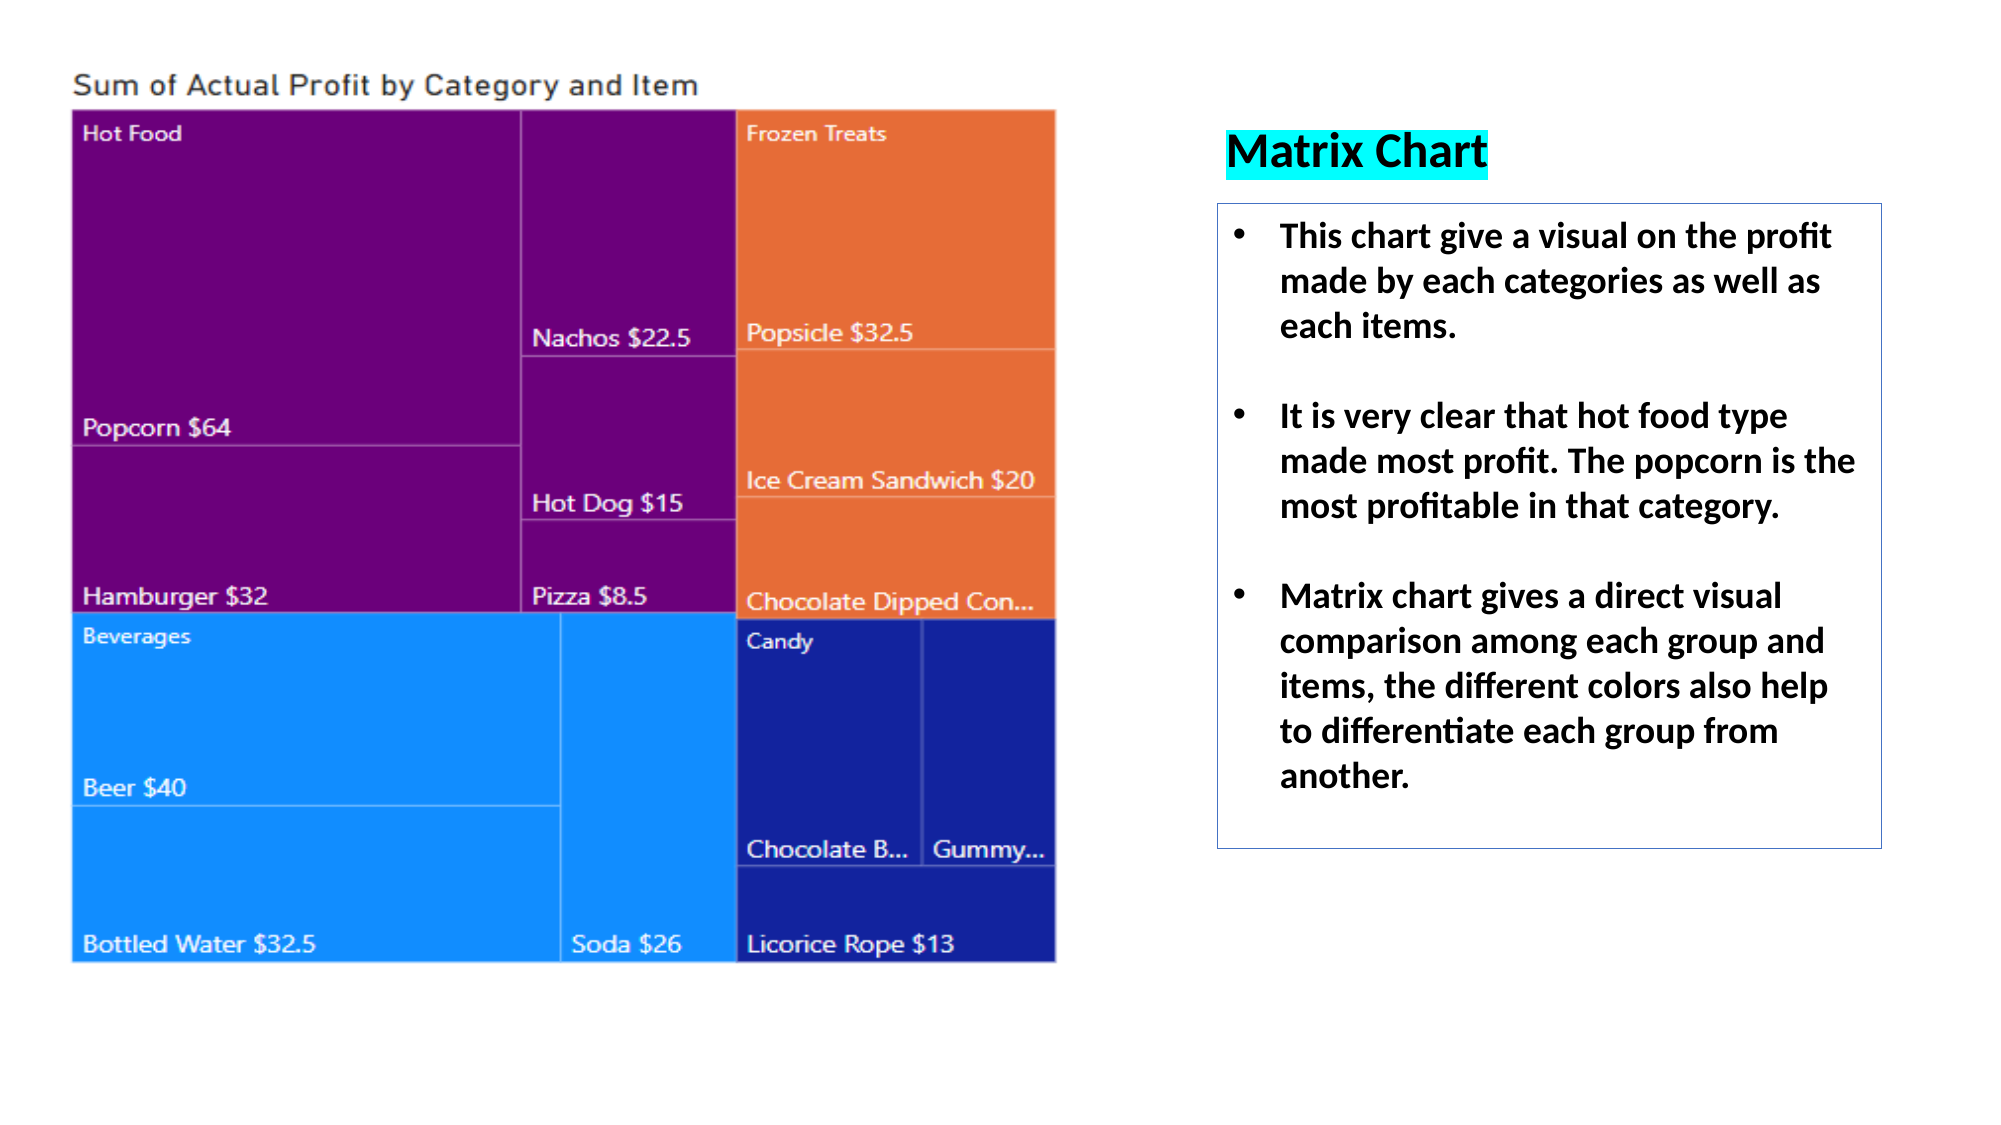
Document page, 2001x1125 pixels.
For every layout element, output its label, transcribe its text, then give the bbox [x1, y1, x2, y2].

text_box This chart give a visual on the profit made by each categories as well as each items. It is very clear that hot food type made most profit. The popcorn is the most profitable in that category. Matrix chart gives a direct visual comparison among each group and items, the different colors also help to differentiate each group from another. [1217, 203, 1882, 849]
text_box Matrix Chart [1210, 109, 1702, 185]
picture [49, 71, 1085, 981]
